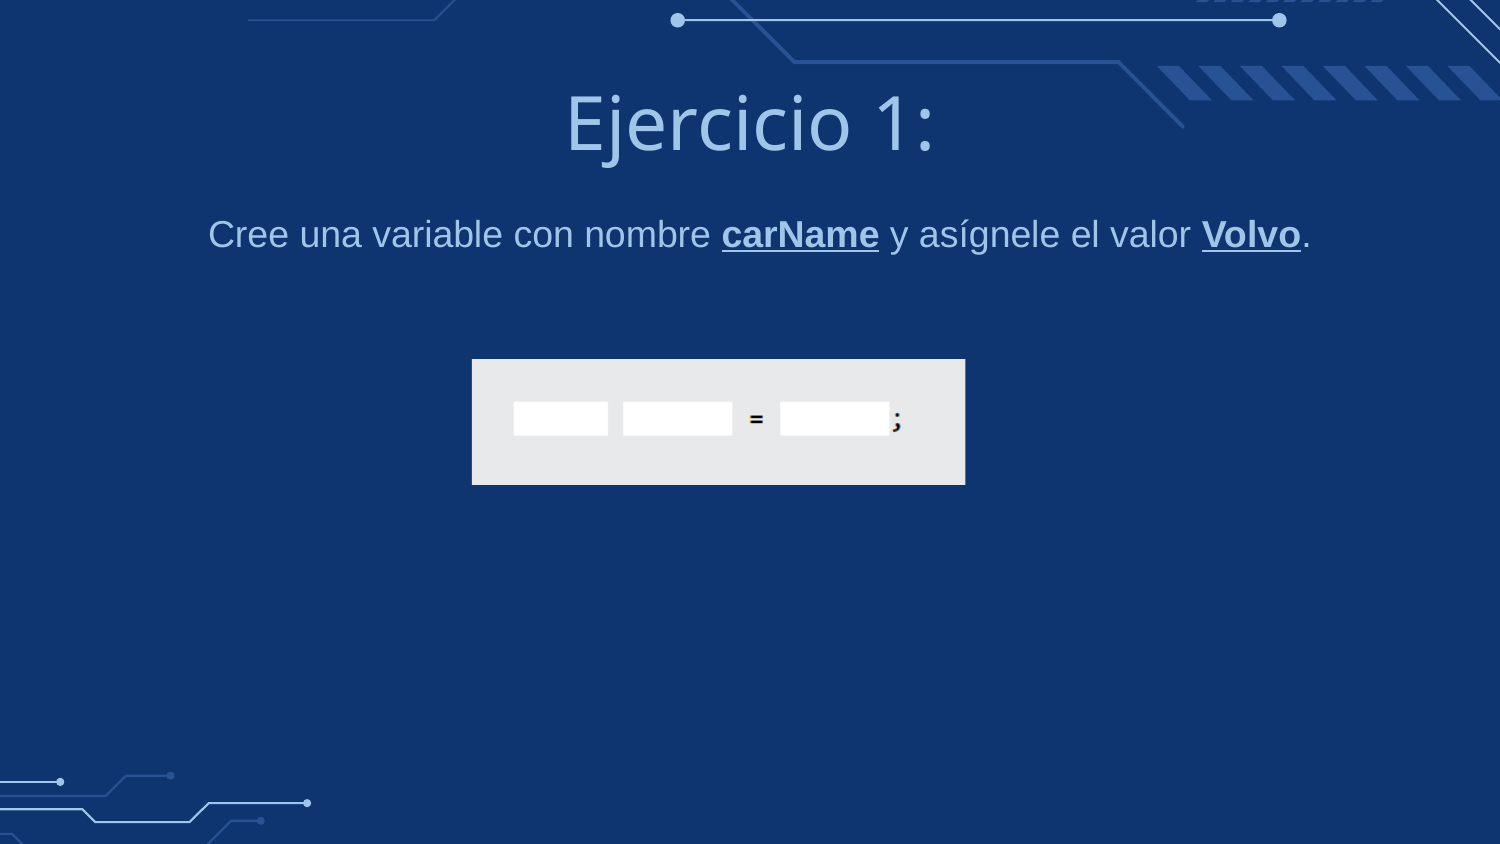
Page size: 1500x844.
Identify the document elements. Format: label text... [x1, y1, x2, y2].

picture [471, 358, 966, 485]
text_box Cree una variable con nombre carName y asígnele el valor Volvo. [193, 202, 1338, 263]
title Ejercicio 1: [118, 75, 1382, 156]
